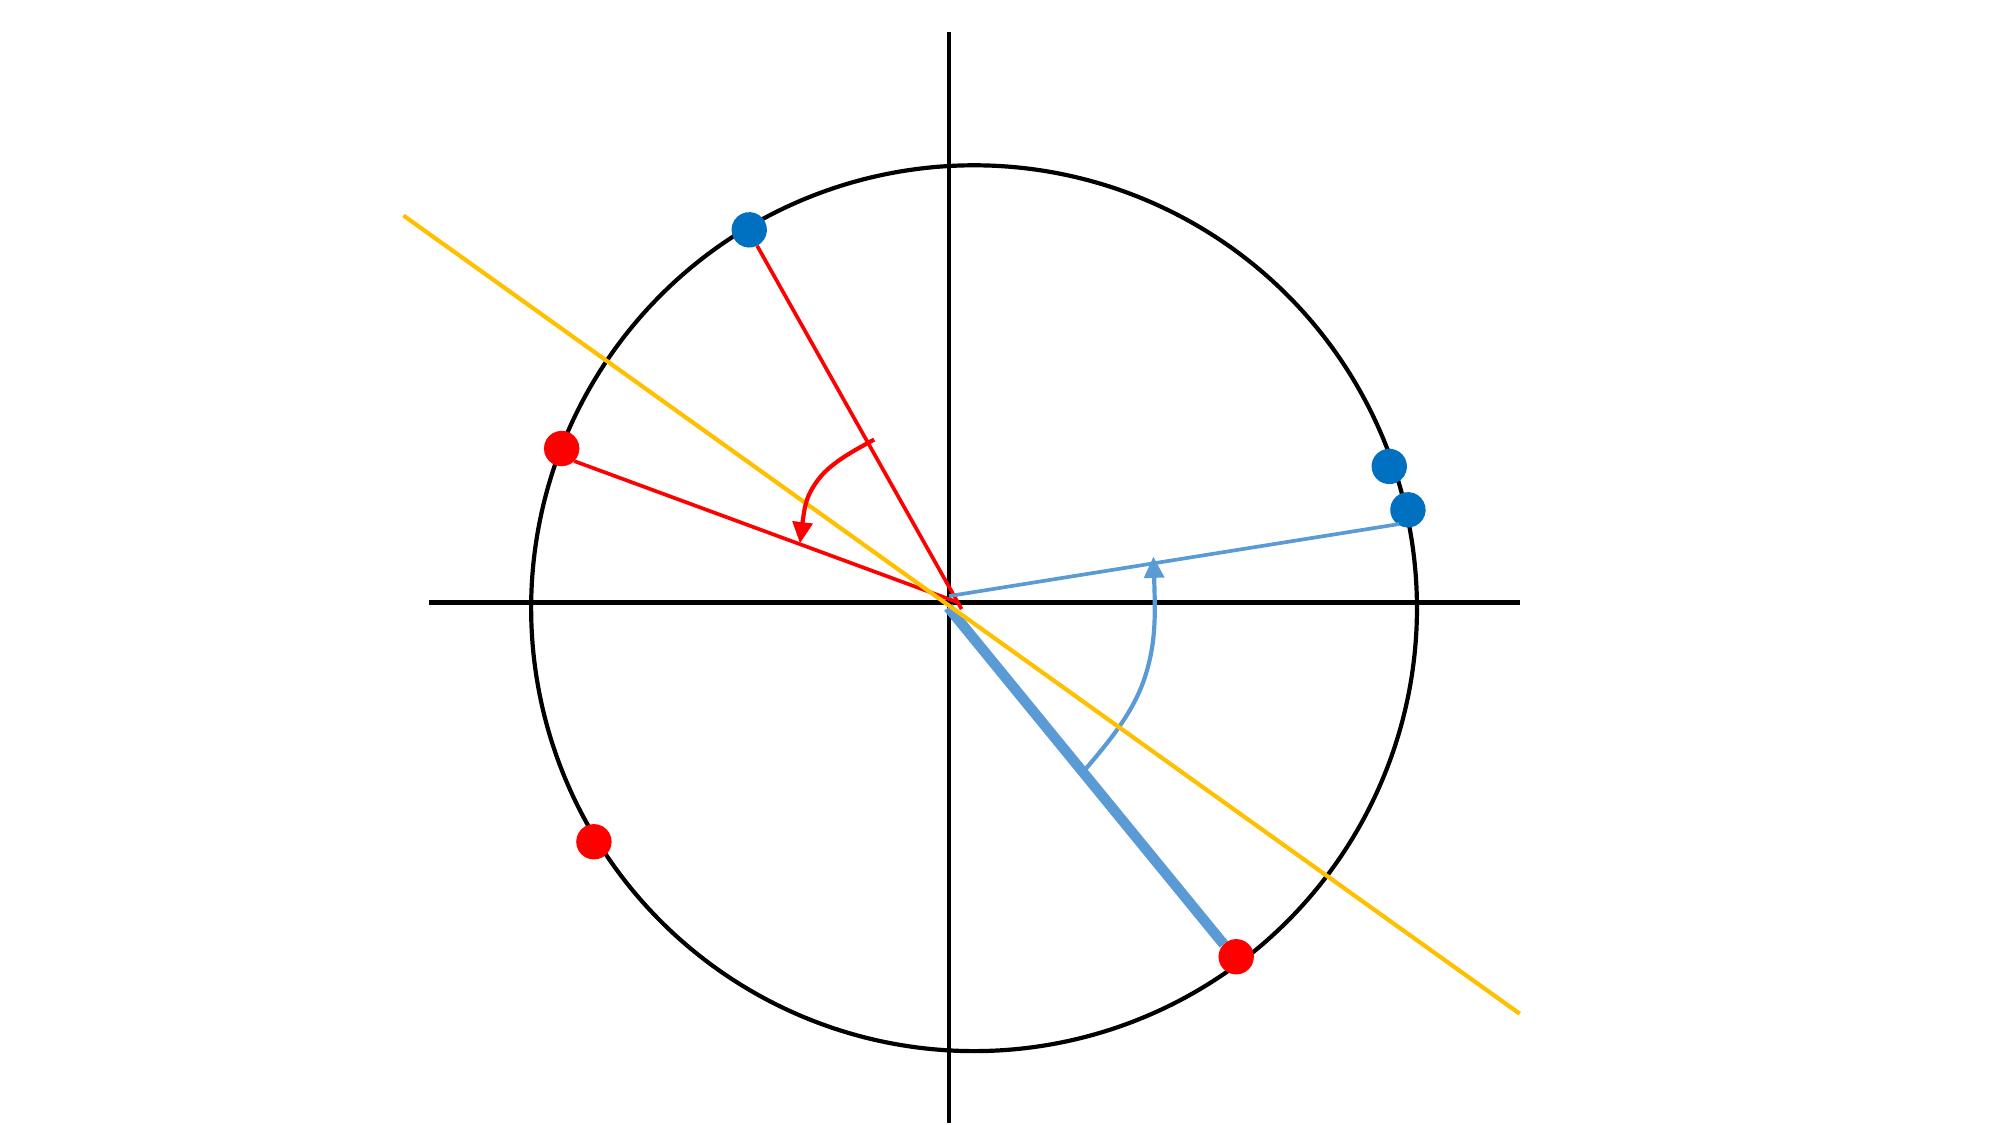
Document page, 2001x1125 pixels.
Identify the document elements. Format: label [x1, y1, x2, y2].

text_box [428, 1014, 1520, 1124]
text_box [403, 215, 1520, 1014]
text_box [428, 31, 1520, 215]
